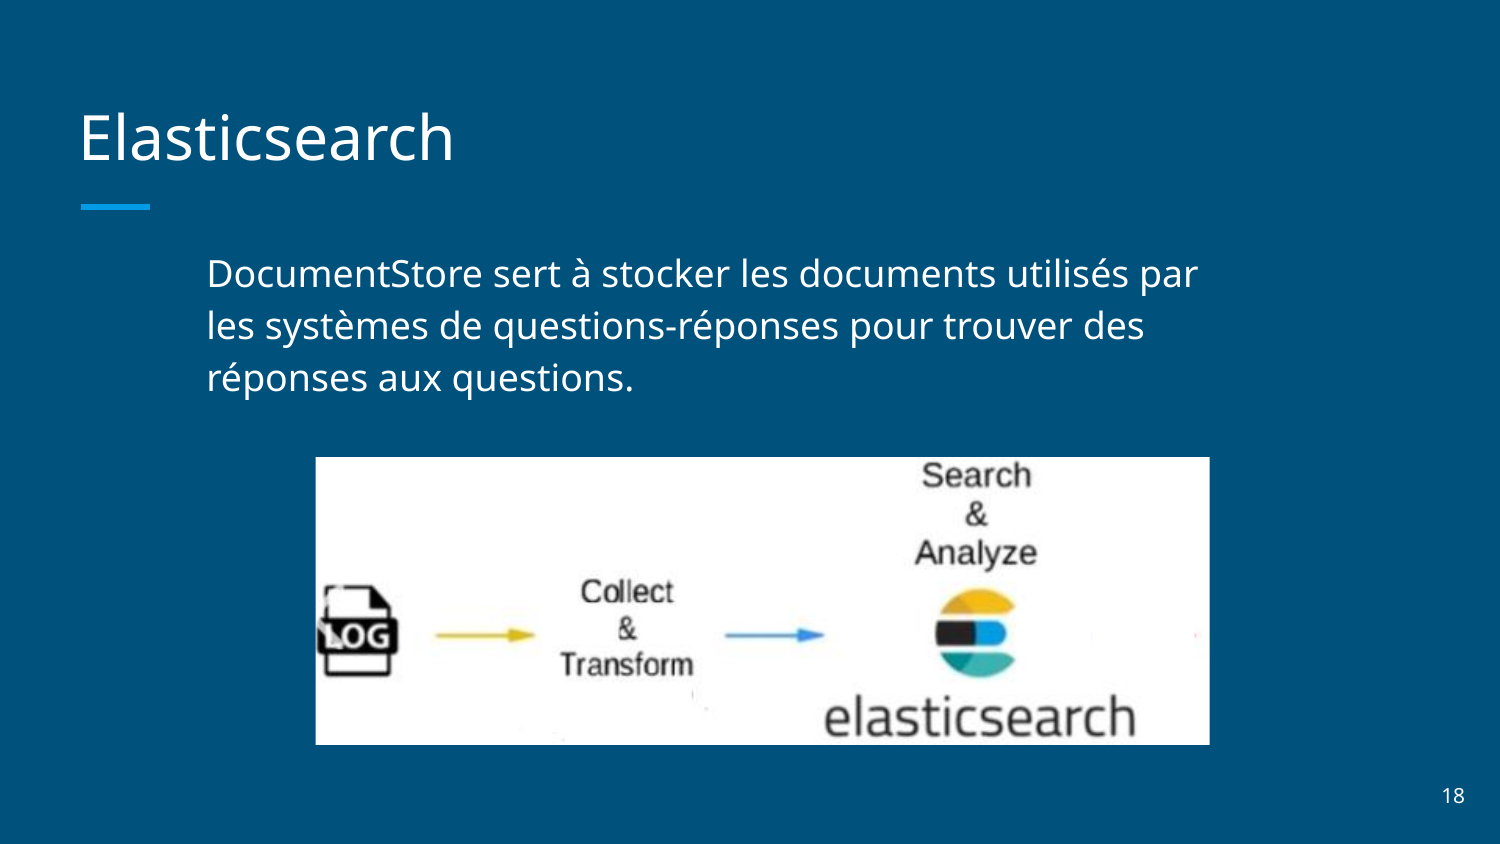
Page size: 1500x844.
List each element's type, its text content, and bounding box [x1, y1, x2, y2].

picture [316, 458, 1209, 744]
slide_number ‹#› [1389, 764, 1480, 830]
title Elasticsearch [63, 75, 1437, 188]
text_box DocumentStore sert à stocker les documents utilisés par les systèmes de questions-réponses pour trouver des réponses aux questions. [191, 228, 1243, 414]
